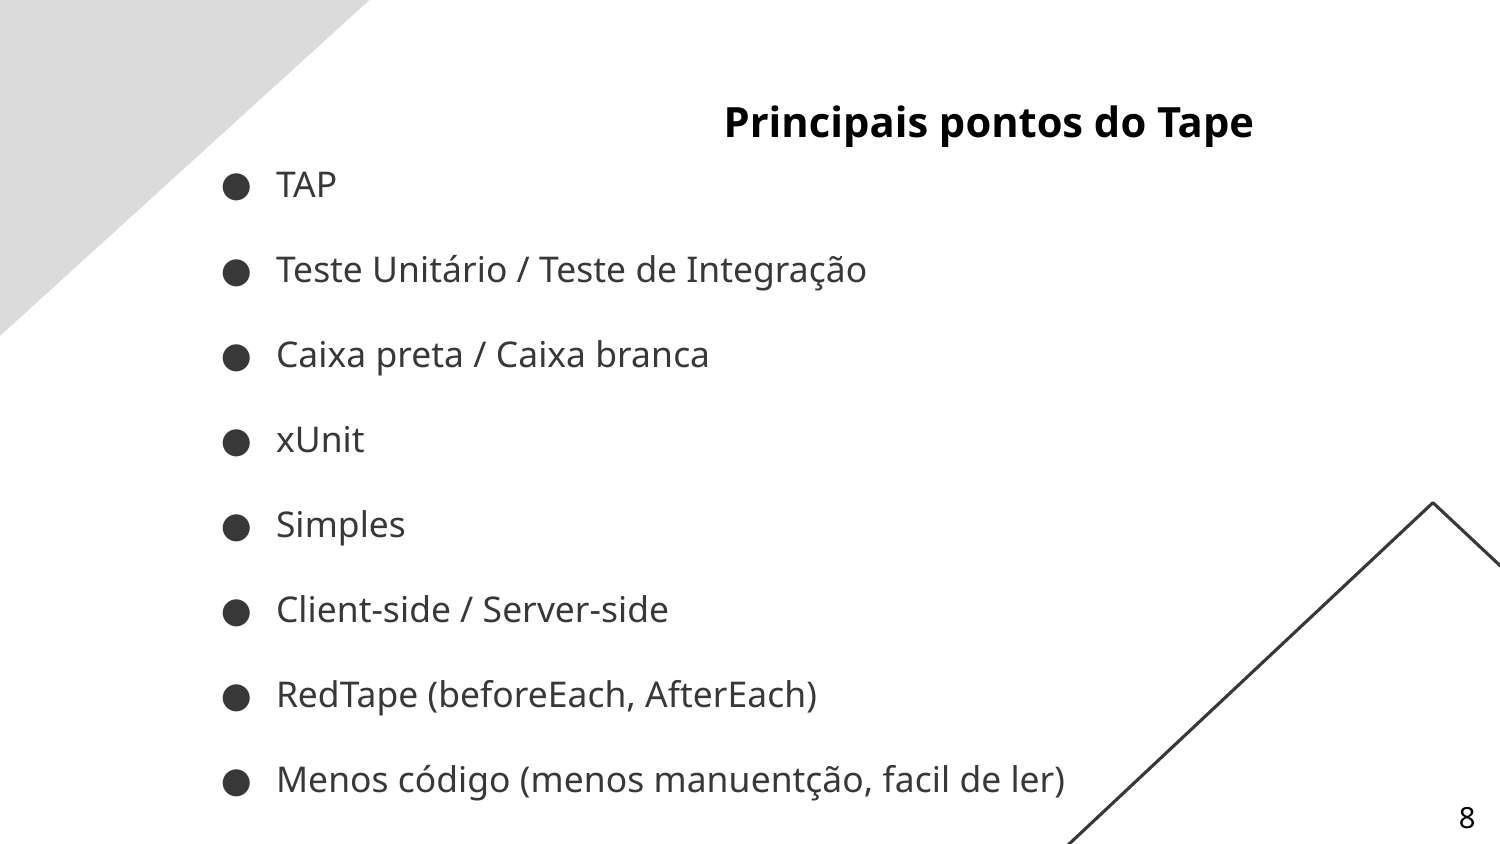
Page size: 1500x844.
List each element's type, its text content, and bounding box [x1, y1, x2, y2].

text_box Principais pontos do Tape [708, 80, 1383, 161]
text_box 8 [1443, 784, 1500, 844]
text_box TAP Teste Unitário / Teste de Integração Caixa preta / Caixa branca xUnit Simples Client-side / Server-side RedTape (beforeEach, AfterEach) Menos código (menos manuentção, facil de ler) [186, 146, 1314, 756]
